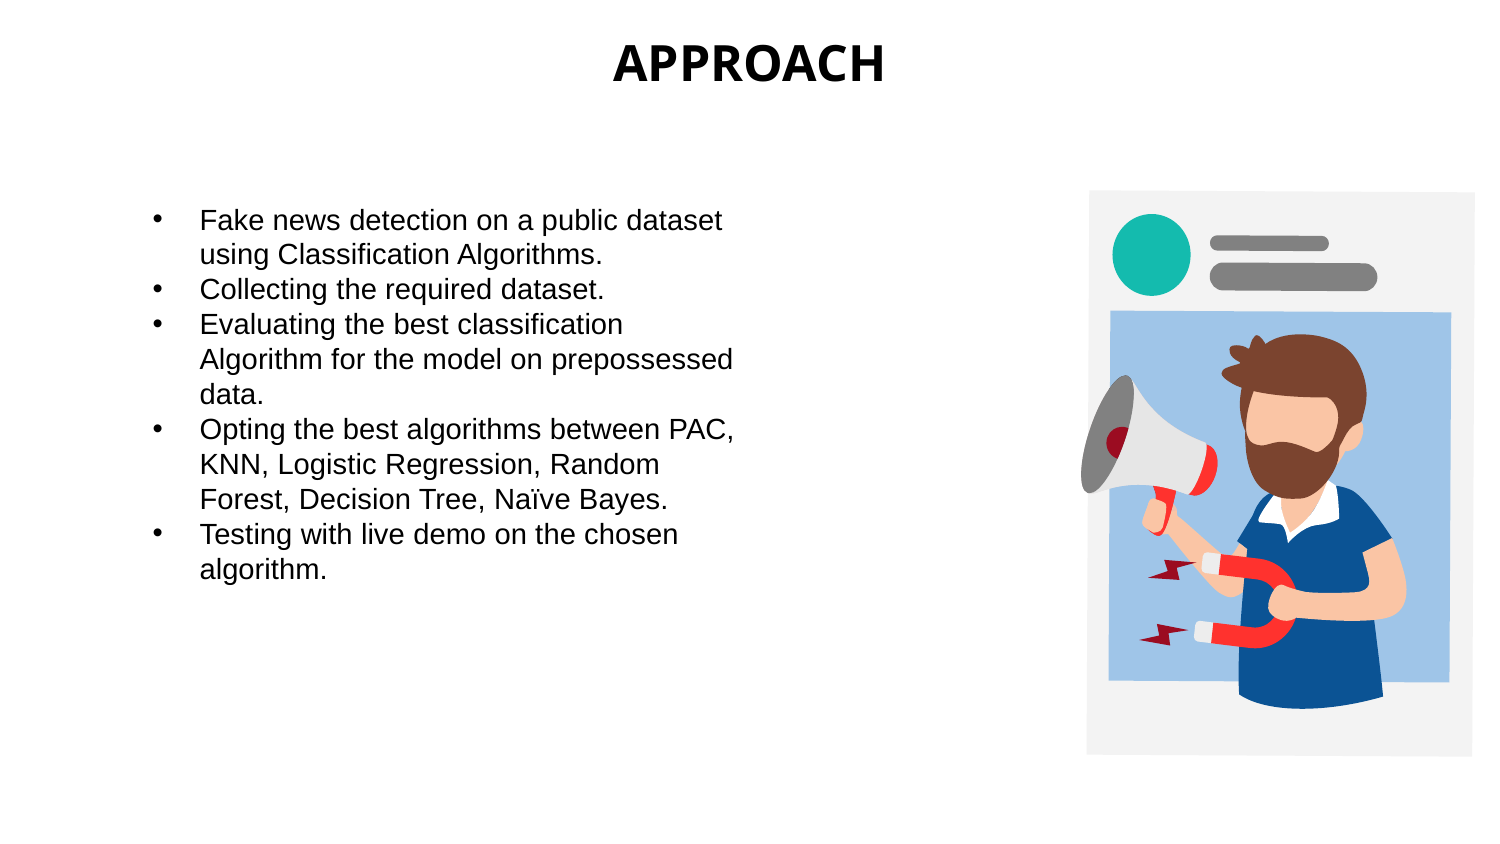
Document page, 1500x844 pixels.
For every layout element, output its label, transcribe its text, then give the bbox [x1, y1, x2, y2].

title APPROACH [75, 15, 1425, 139]
text_box Fake news detection on a public dataset using Classification Algorithms. Collecting the required dataset. Evaluating the best classification Algorithm for the model on prepossessed data. Opting the best algorithms between PAC, KNN, Logistic Regression, Random Forest, Decision Tree, Naïve Bayes. Testing with live demo on the chosen algorithm. [138, 193, 766, 698]
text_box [1077, 190, 1476, 757]
